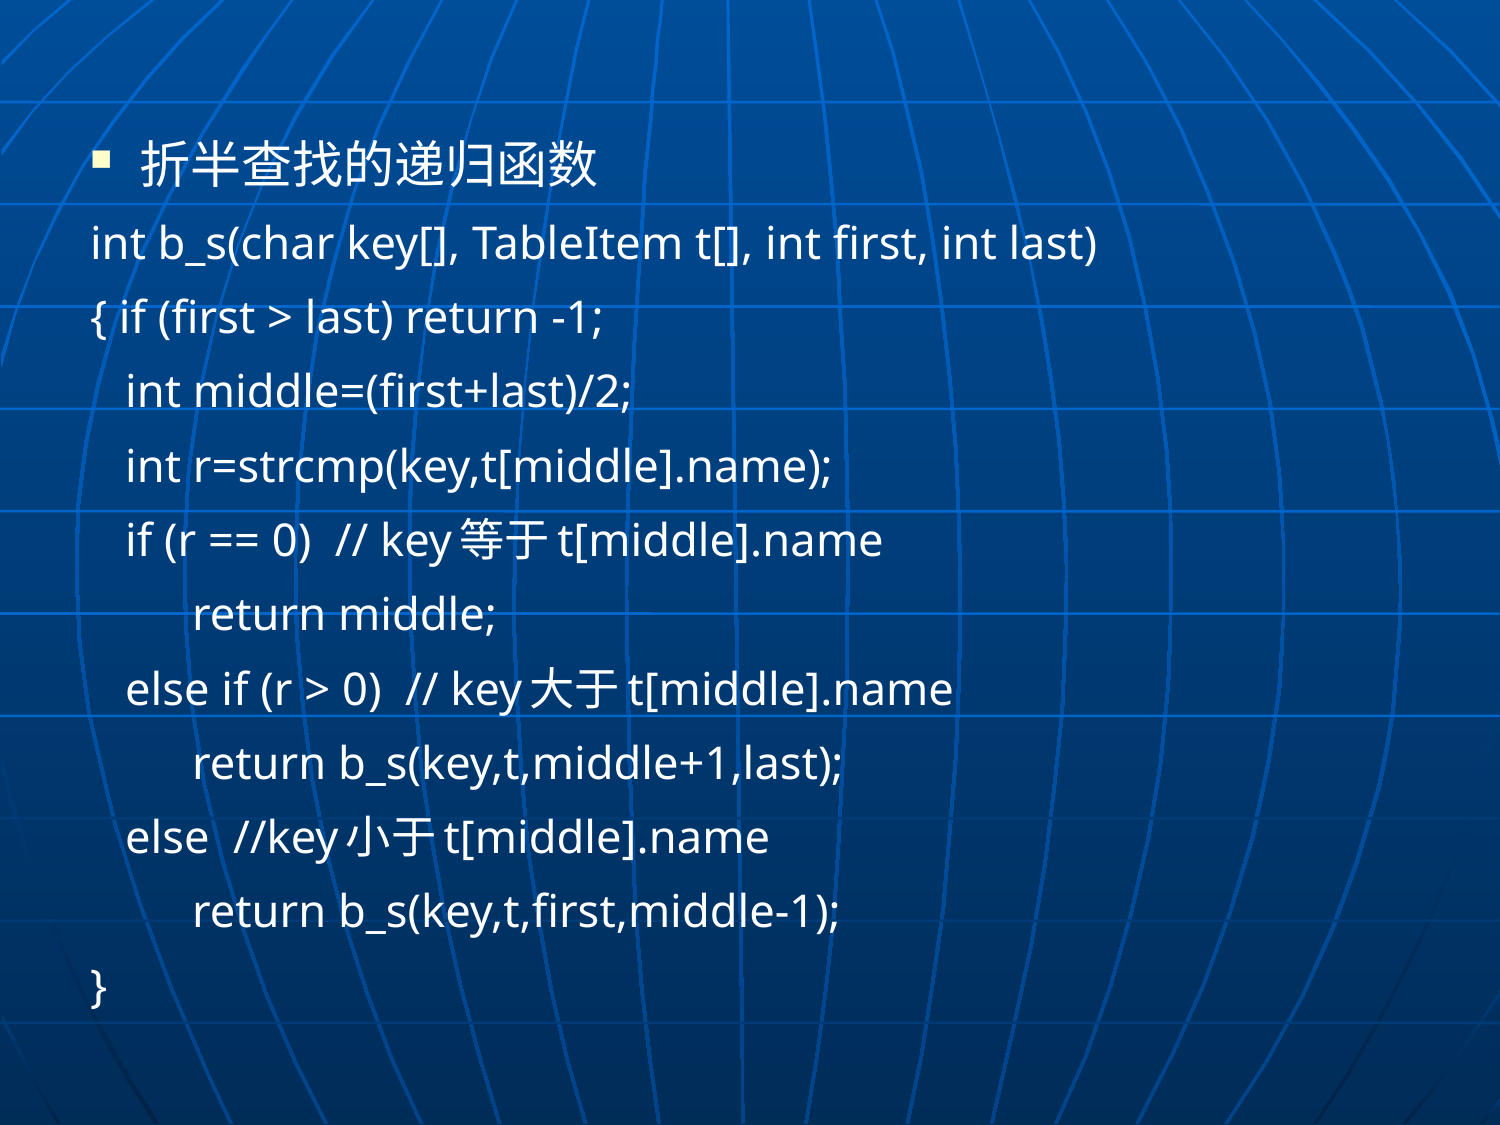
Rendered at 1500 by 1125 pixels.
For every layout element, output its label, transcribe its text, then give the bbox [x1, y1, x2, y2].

list 折半查找的递归函数 int b_s(char key[], TableItem t[], int first, int last) { if (first > last) return -1; int middle=(first+last)/2; int r=strcmp(key,t[middle].name); if (r == 0) // key等于t[middle].name return middle; else if (r > 0) // key大于t[middle].name return b_s(key,t,middle+1,last); else //key小于t[middle].name return b_s(key,t,first,middle-1); } [75, 125, 1483, 1024]
